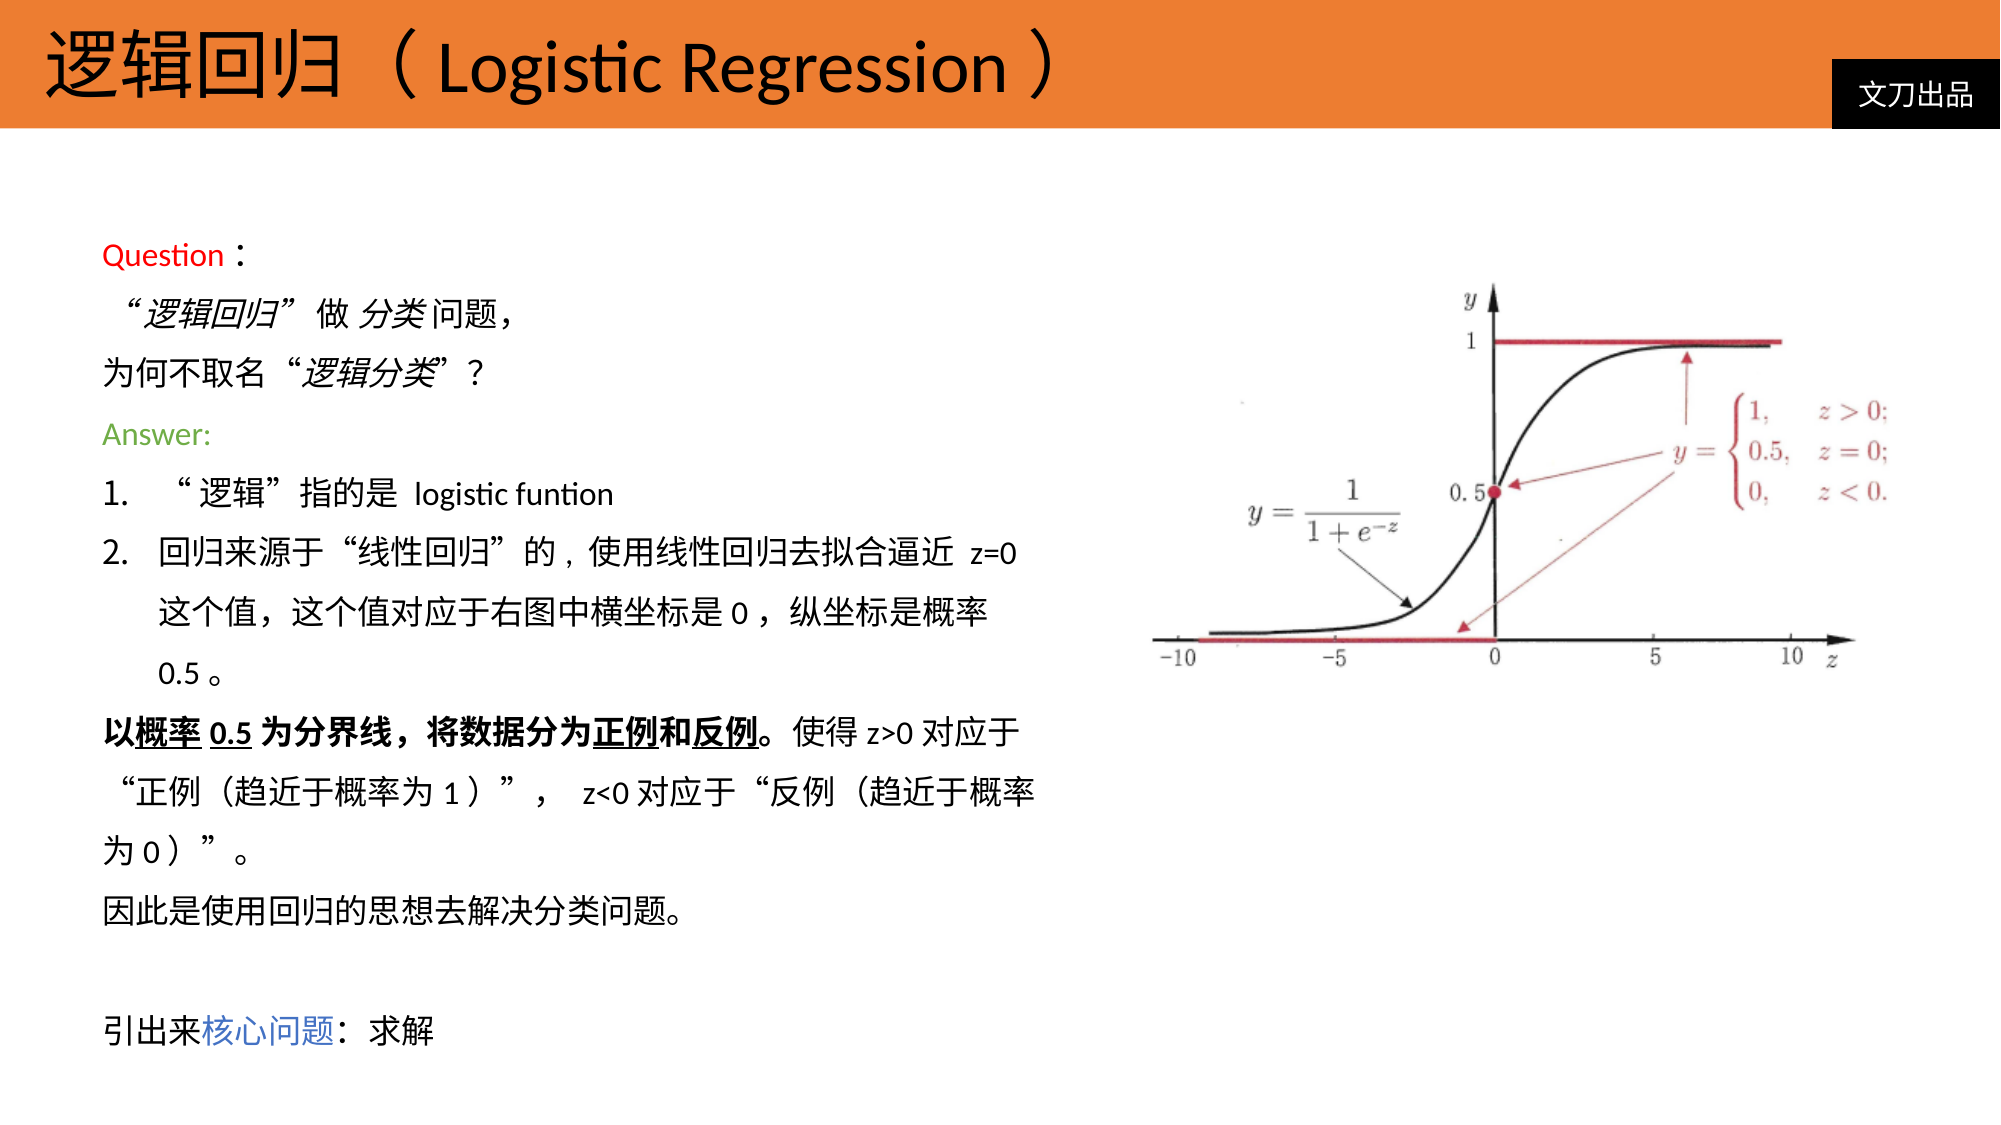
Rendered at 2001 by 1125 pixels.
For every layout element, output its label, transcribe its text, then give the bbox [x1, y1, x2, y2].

text_box [0, 0, 2000, 129]
picture [1133, 259, 1917, 692]
text_box 文刀出品 [1832, 59, 2000, 129]
title 逻辑回归（Logistic Regression） [29, 10, 1198, 126]
